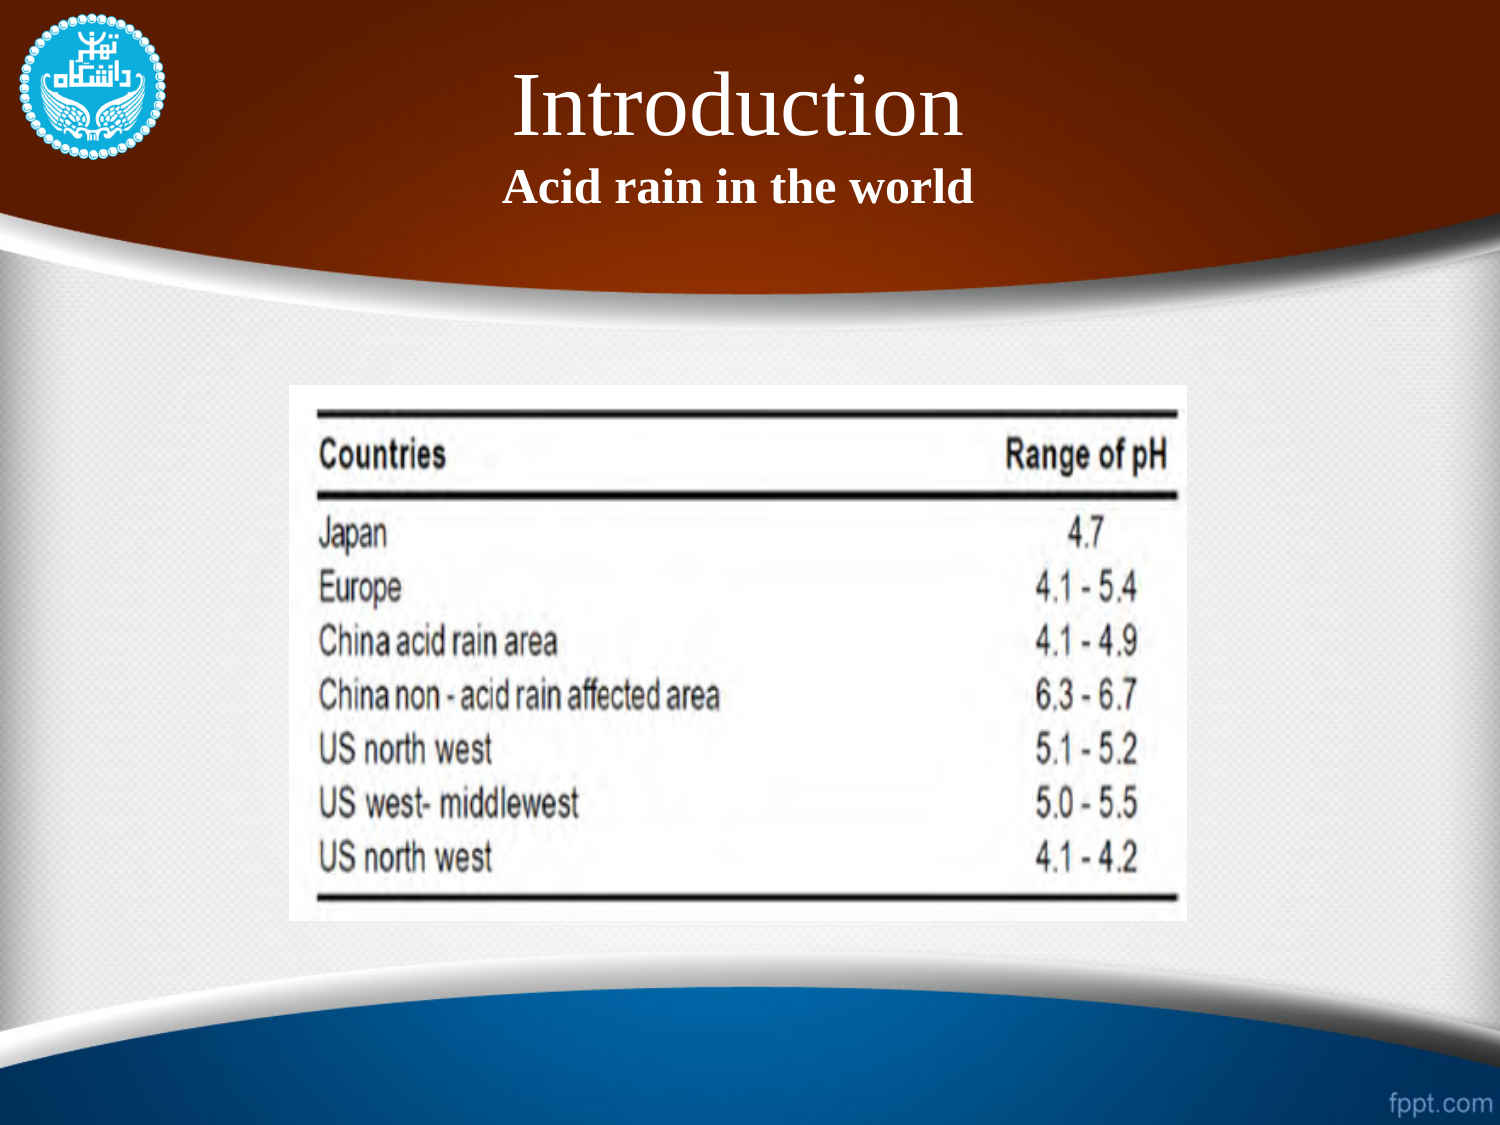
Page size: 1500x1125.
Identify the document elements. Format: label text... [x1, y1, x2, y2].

title Introduction Acid rain in the world [63, 90, 1414, 278]
picture [0, 0, 1500, 1125]
